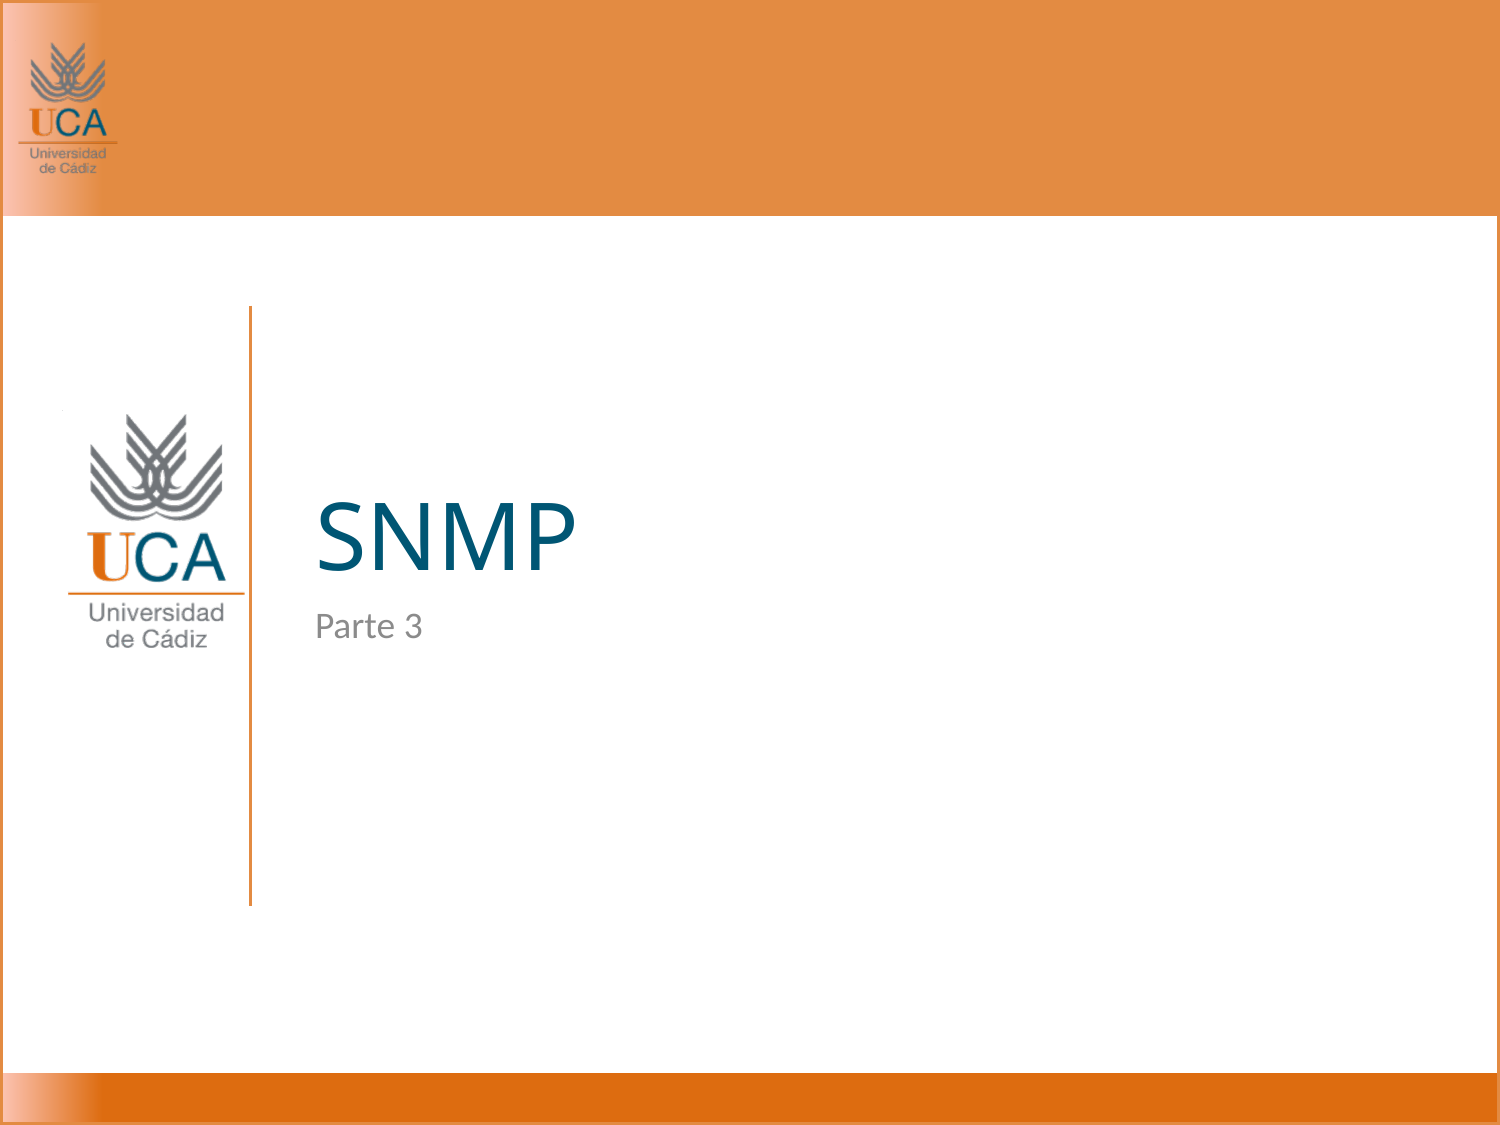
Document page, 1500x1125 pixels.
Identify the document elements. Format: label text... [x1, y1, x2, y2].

picture [15, 40, 121, 176]
list Parte 3 [300, 598, 1397, 999]
title SNMP [300, 280, 1397, 598]
picture [62, 410, 249, 653]
